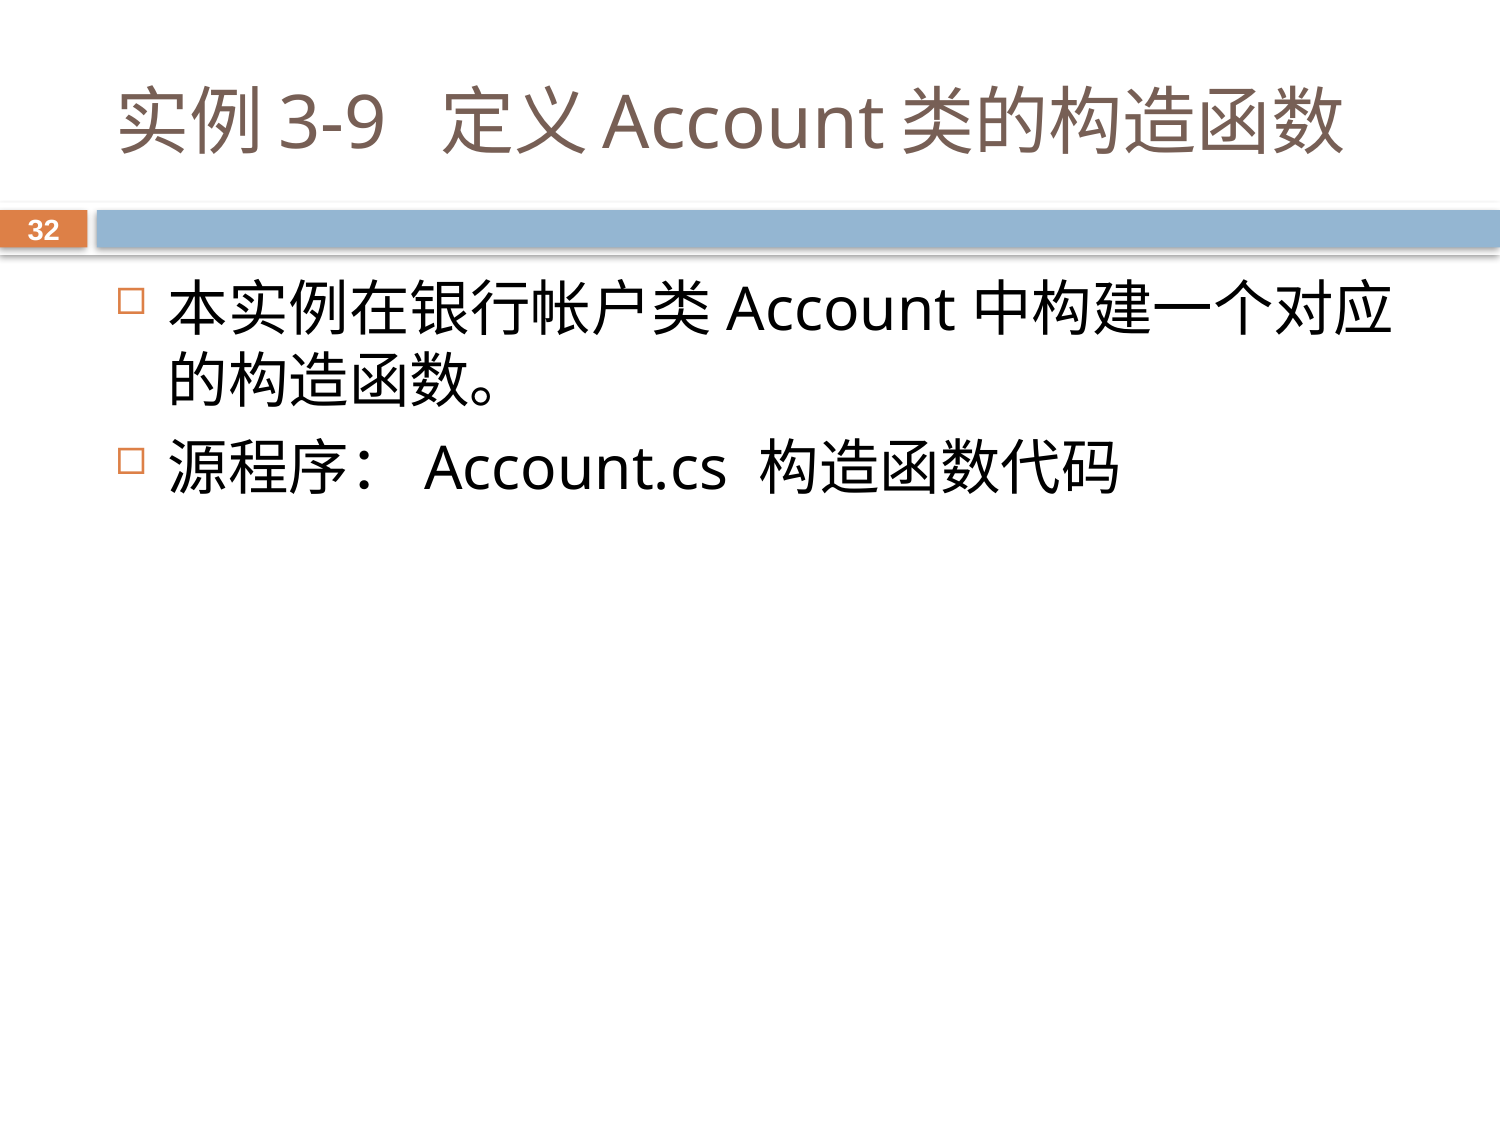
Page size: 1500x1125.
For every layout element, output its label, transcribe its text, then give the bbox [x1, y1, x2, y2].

slide_number 32 [0, 208, 88, 249]
title 实例3-9 定义Account类的构造函数 [100, 37, 1438, 200]
list 本实例在银行帐户类Account中构建一个对应的构造函数。 源程序：Account.cs 构造函数代码 [100, 262, 1438, 1000]
